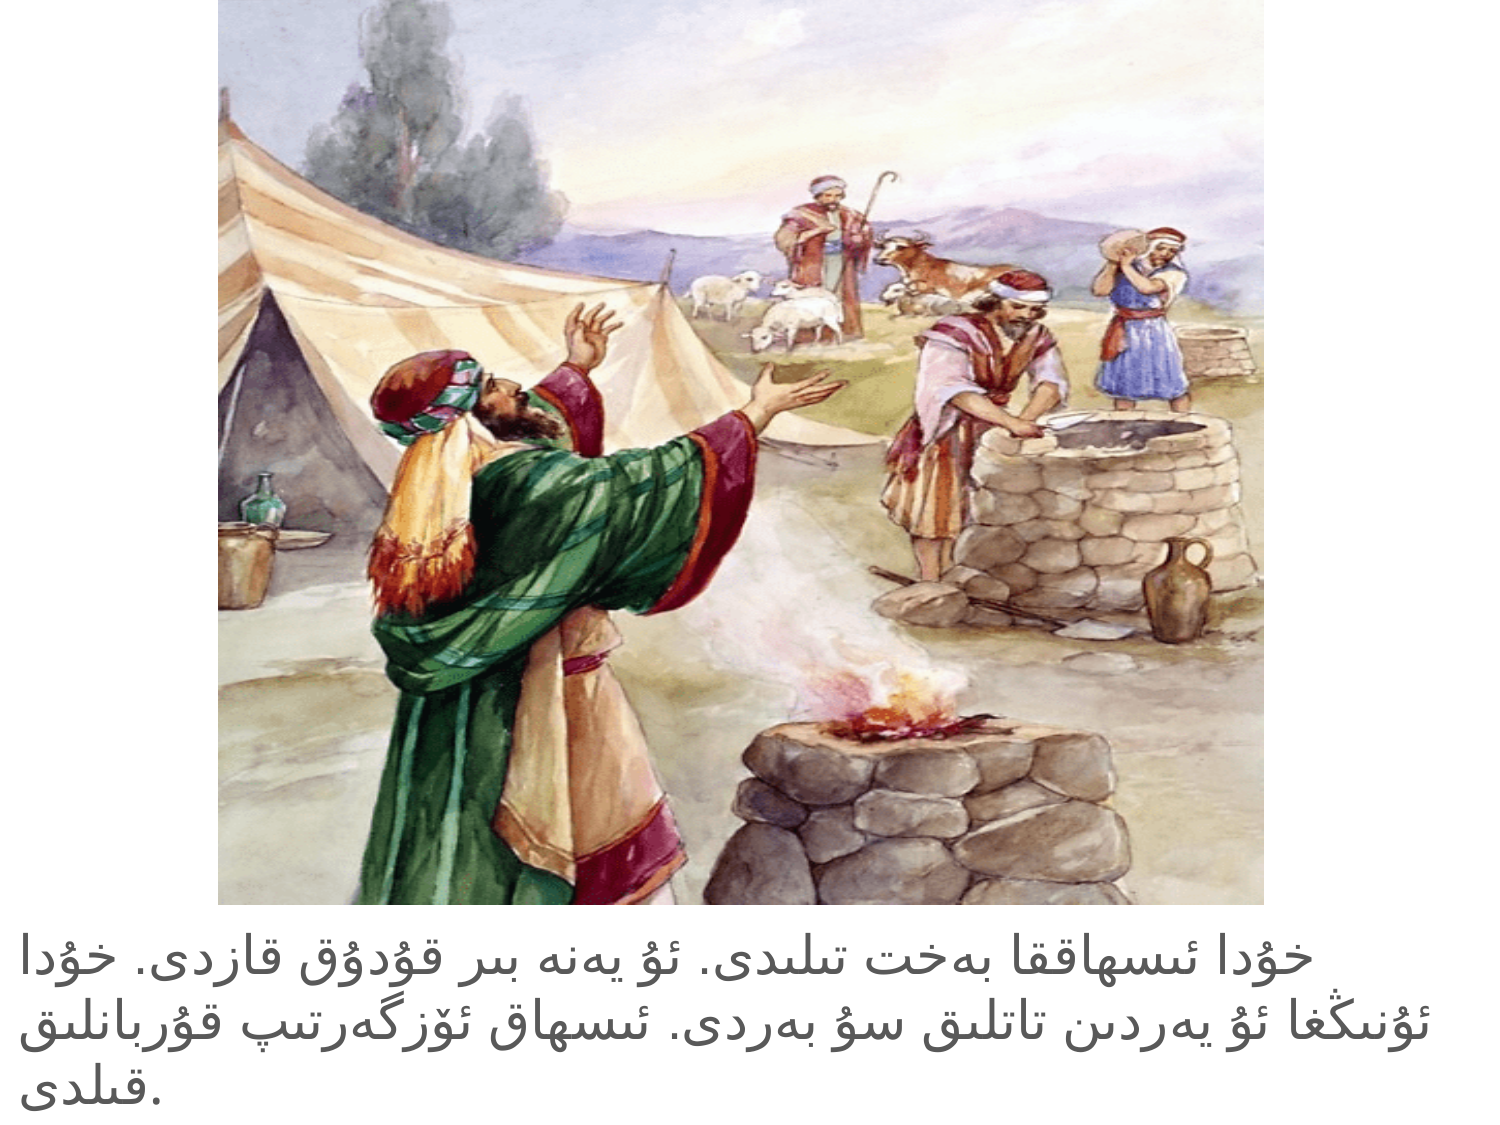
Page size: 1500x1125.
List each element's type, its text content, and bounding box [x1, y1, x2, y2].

picture [218, 0, 1264, 906]
text_box خۇدا ئىسھاققا بەخت تىلىدى. ئۇ يەنە بىر قۇدۇق قازدى. خۇدا ئۇنىڭغا ئۇ يەردىن تاتلىق سۇ بەردى. ئىسھاق ئۆزگەرتىپ قۇربانلىق قىلدى. [3, 912, 1489, 1123]
